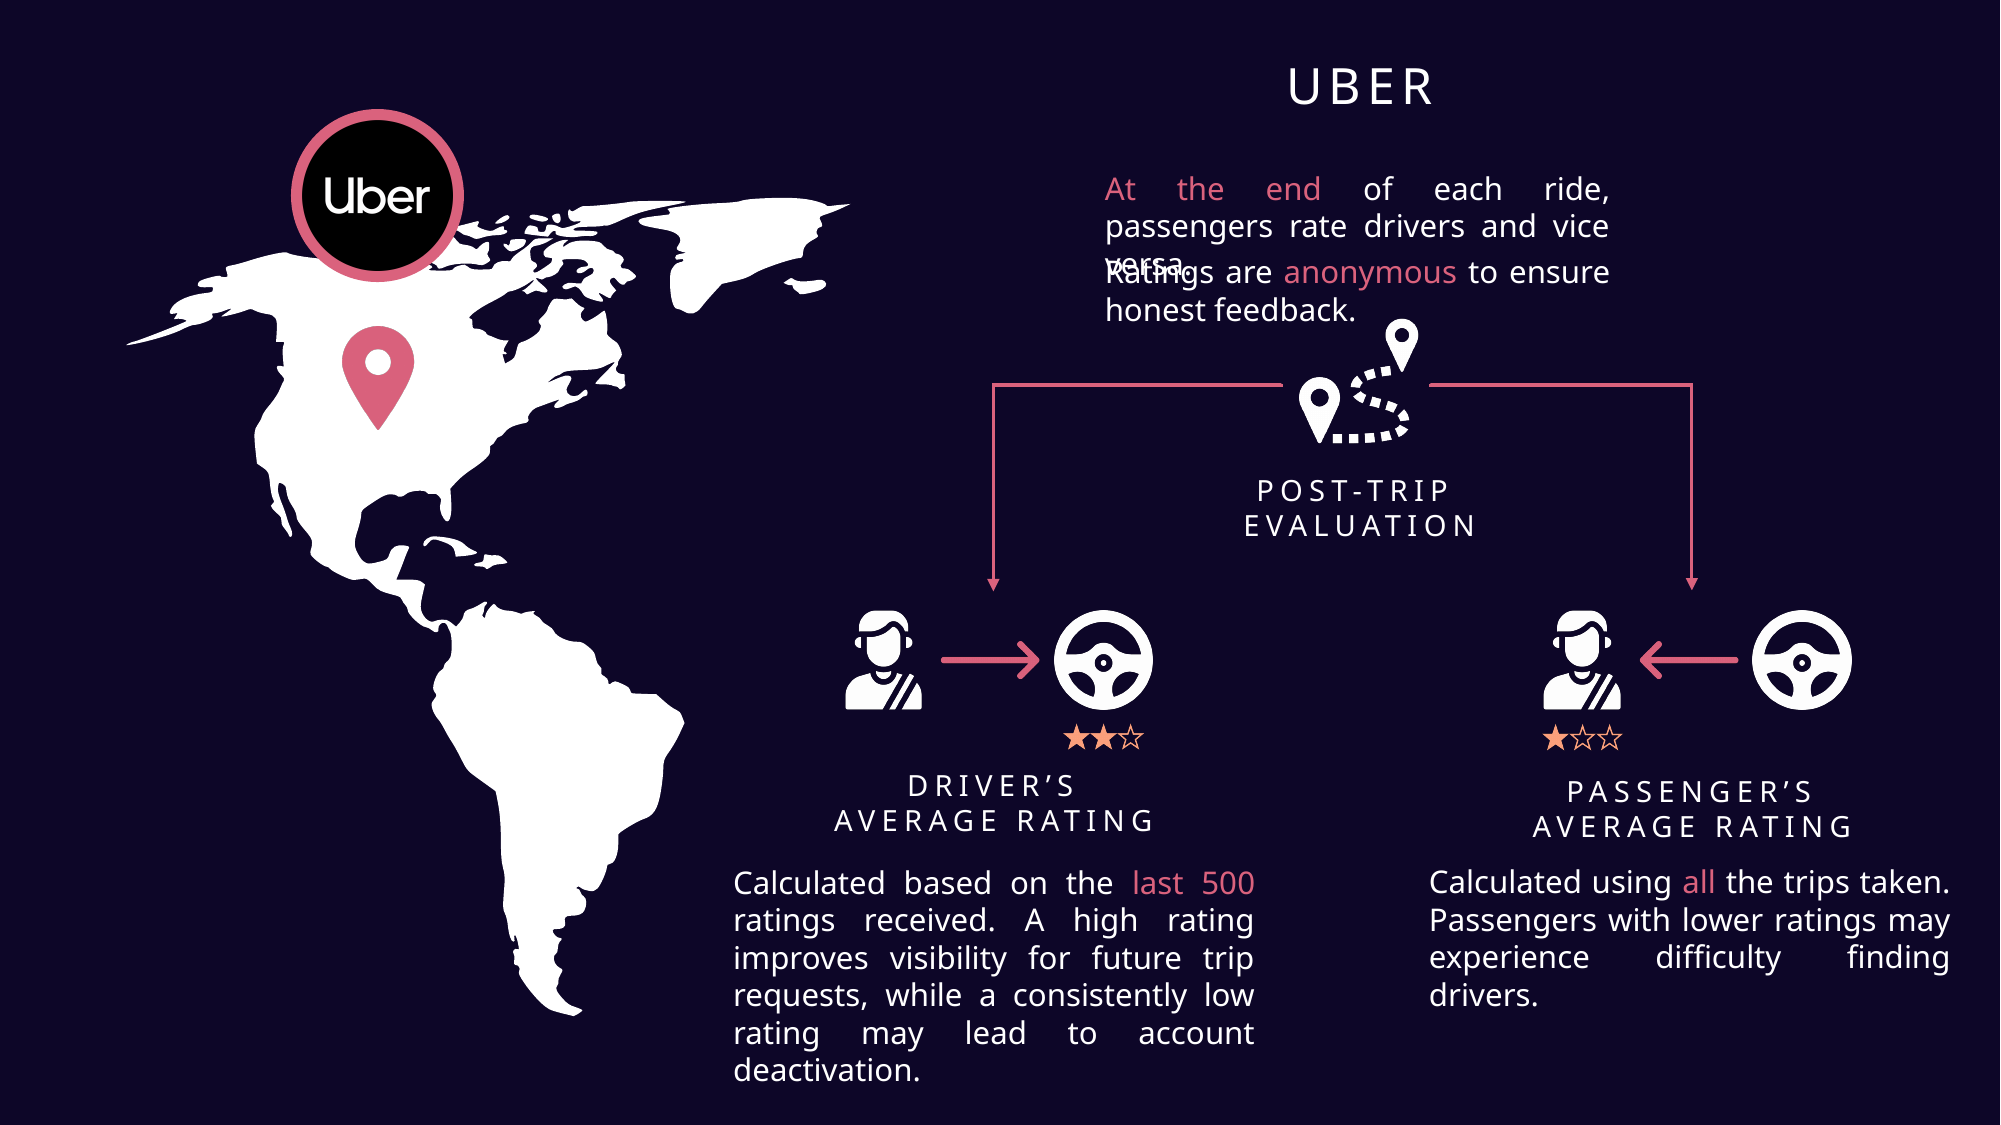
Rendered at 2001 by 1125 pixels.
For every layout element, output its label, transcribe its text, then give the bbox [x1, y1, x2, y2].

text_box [1089, 161, 1626, 337]
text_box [125, 108, 852, 1017]
text_box Calculated using all the trips taken. Passengers with lower ratings may experience difficulty finding drivers. [1414, 855, 1966, 1020]
text_box Calculated based on the last 500 ratings received. A high rating improves visibility for future trip requests, while a consistently low rating may lead to account deactivation. [718, 855, 1270, 1096]
text_box UBER [1021, 47, 1698, 123]
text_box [808, 307, 1891, 853]
